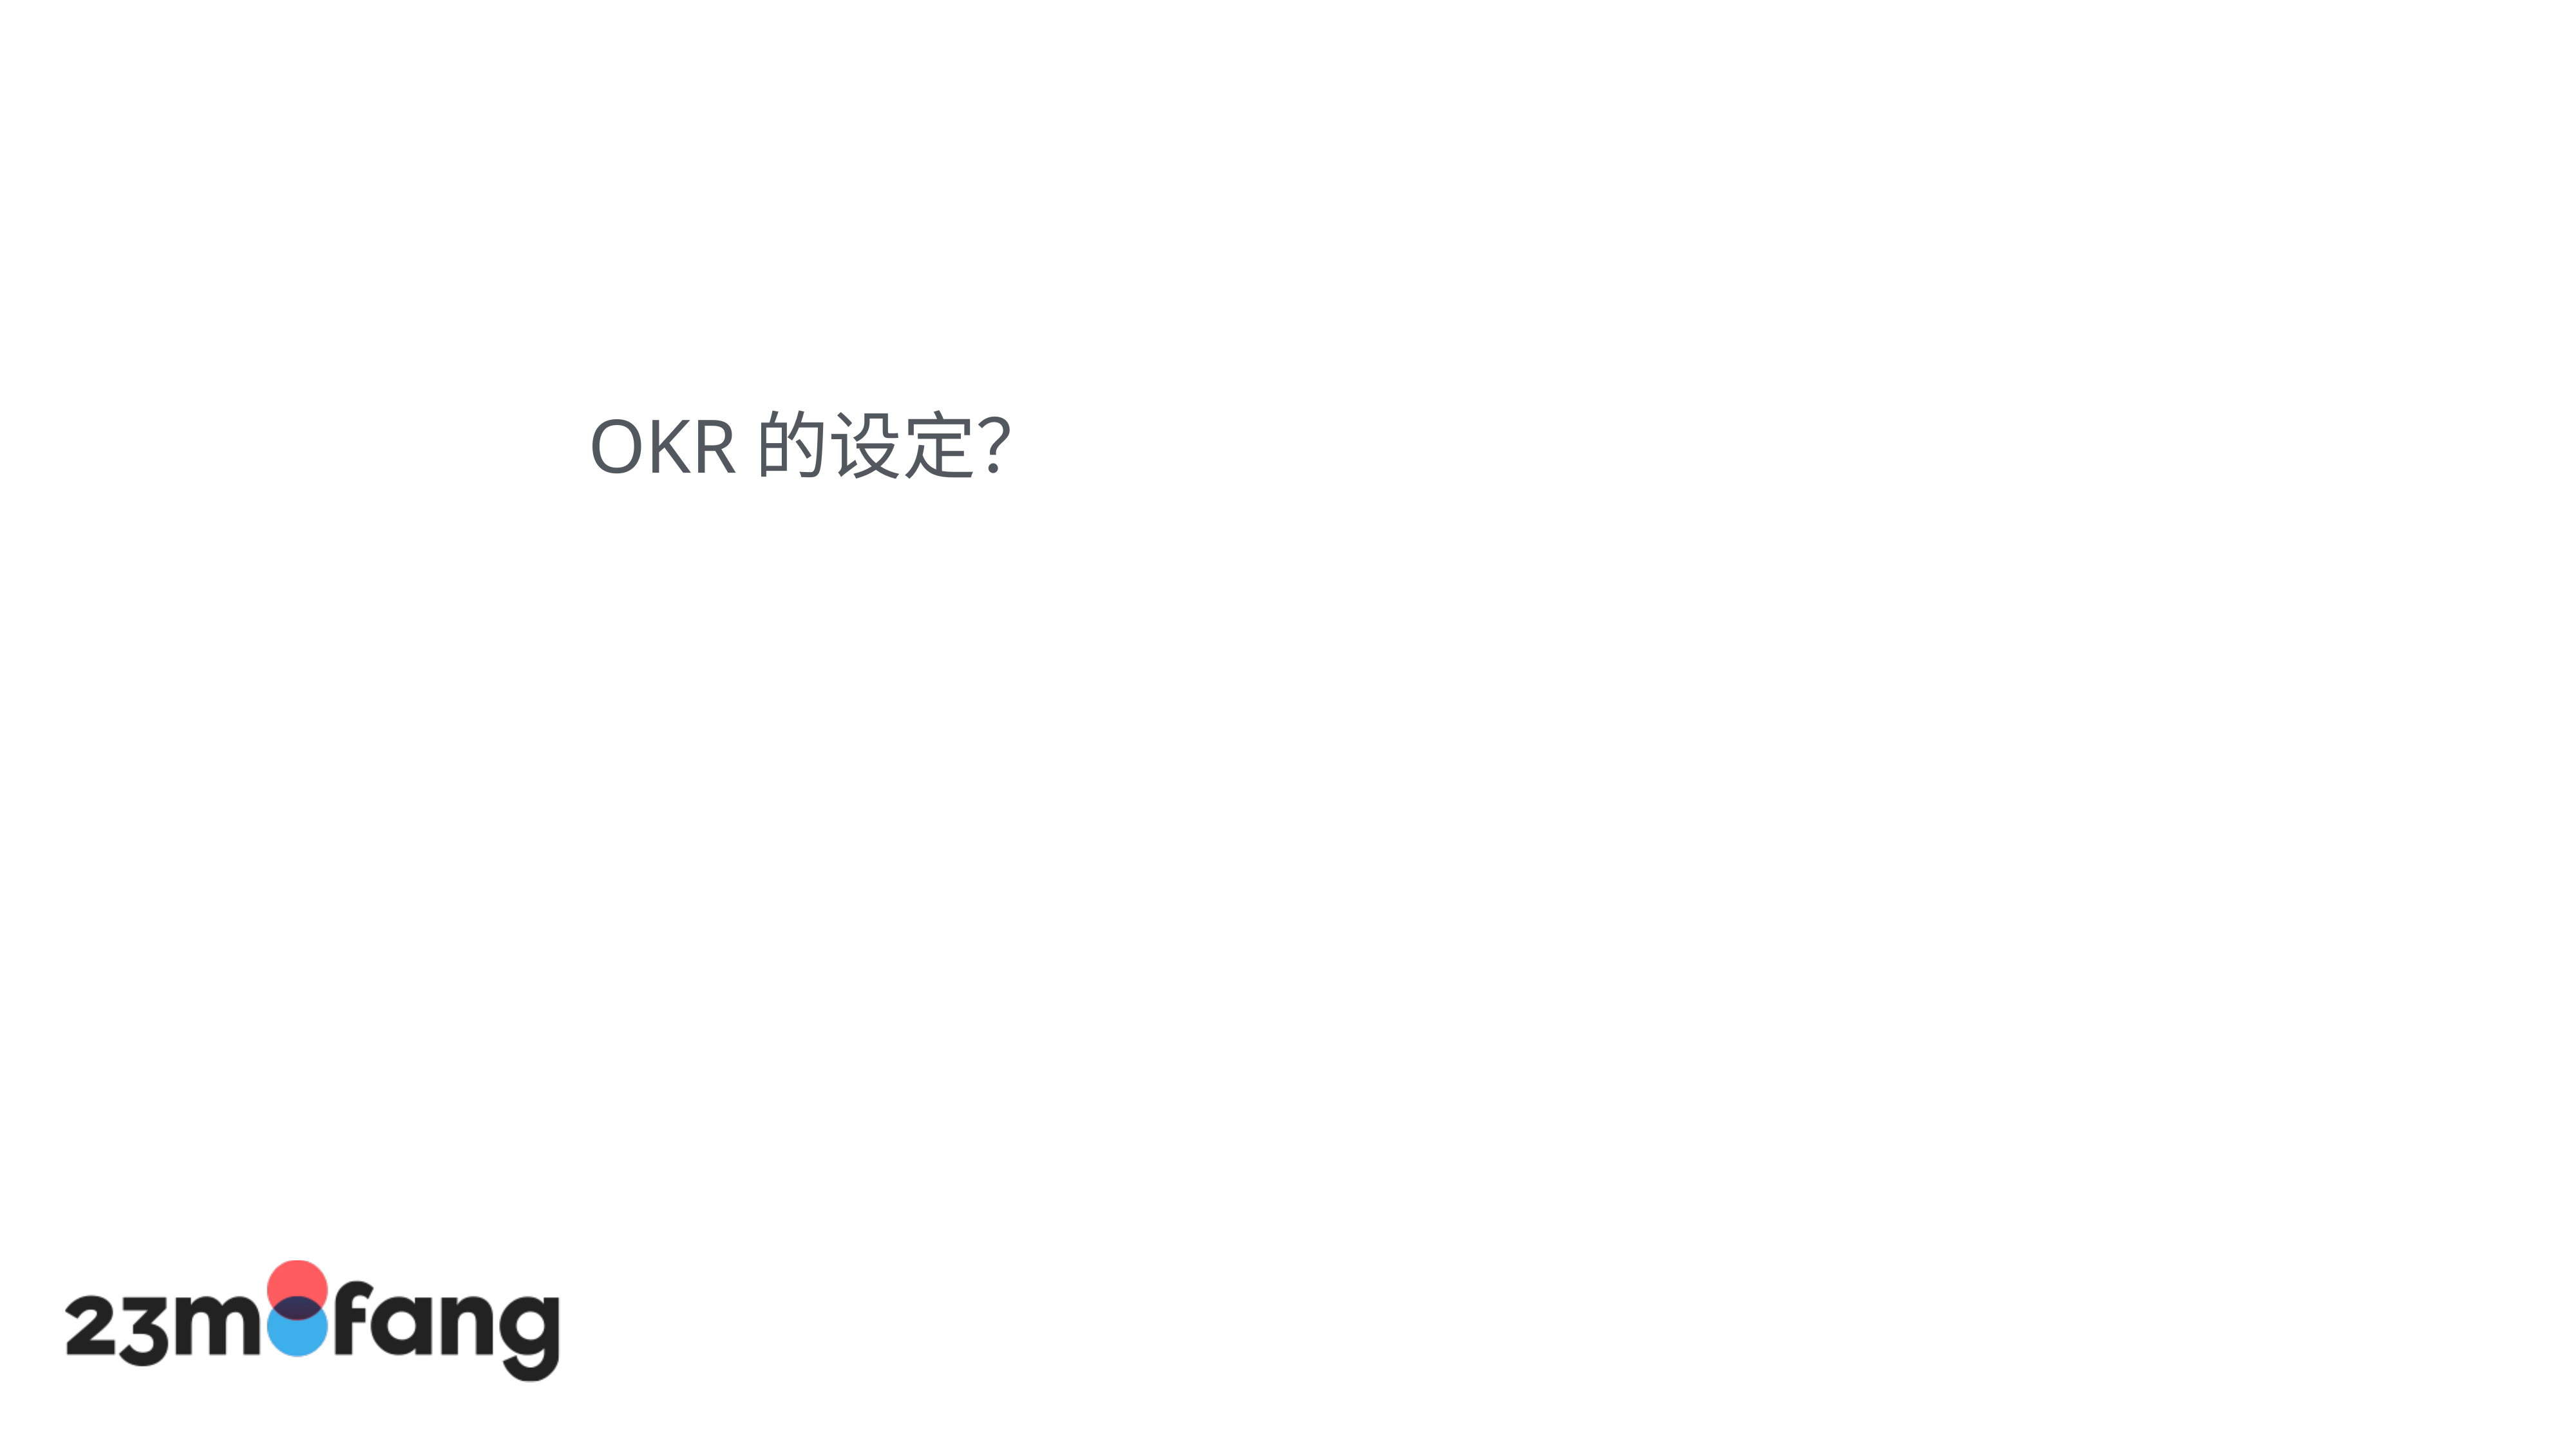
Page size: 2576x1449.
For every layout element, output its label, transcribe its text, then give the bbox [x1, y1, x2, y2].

text_box OKR的设定？ [66, 394, 1877, 493]
picture [65, 1260, 560, 1383]
